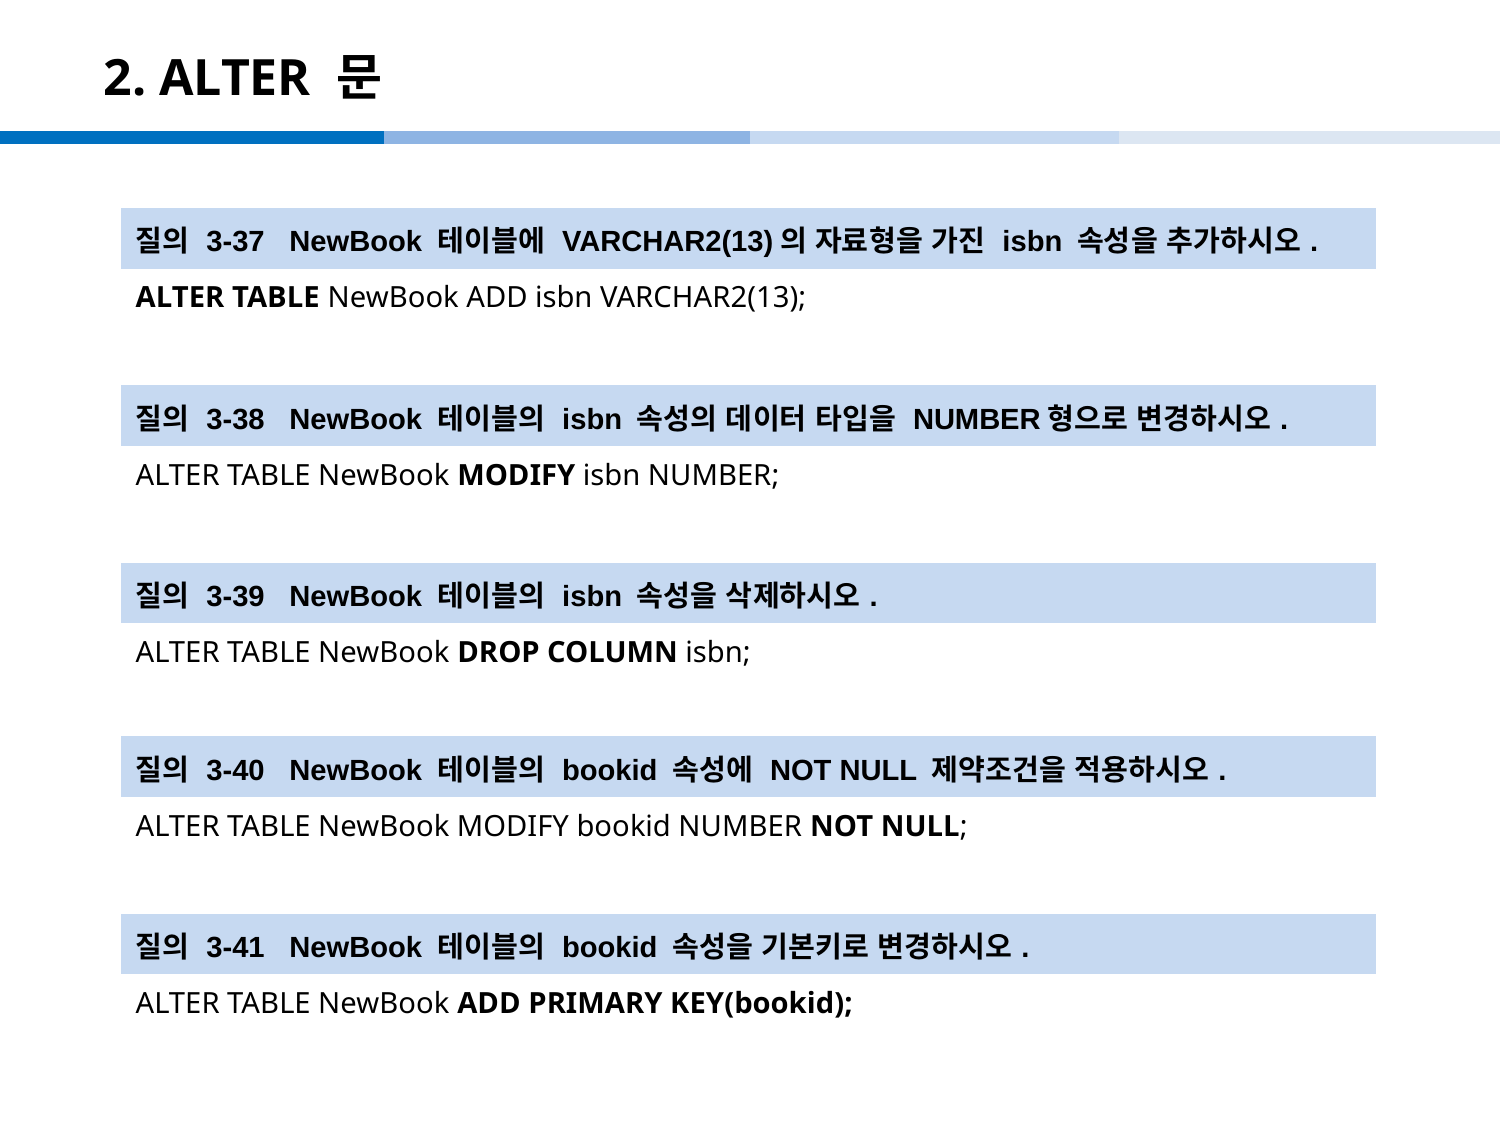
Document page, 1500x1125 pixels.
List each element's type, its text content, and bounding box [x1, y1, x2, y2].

table_cell ALTER TABLE NewBook ADD PRIMARY KEY(bookid); [121, 974, 1376, 1035]
table_cell ALTER TABLE NewBook ADD isbn VARCHAR2(13); [121, 269, 1376, 330]
table_header 질의 3-41 NewBook 테이블의 bookid 속성을 기본키로 변경하시오. [121, 914, 1376, 974]
table_cell ALTER TABLE NewBook MODIFY bookid NUMBER NOT NULL; [121, 797, 1376, 858]
table_cell ALTER TABLE NewBook MODIFY isbn NUMBER; [121, 446, 1376, 507]
title 2. ALTER 문 [88, 30, 1330, 121]
table_header 질의 3-39 NewBook 테이블의 isbn 속성을 삭제하시오. [121, 563, 1376, 623]
table_header 질의 3-40 NewBook 테이블의 bookid 속성에 NOT NULL 제약조건을 적용하시오. [121, 736, 1376, 797]
table_header 질의 3-37 NewBook 테이블에 VARCHAR2(13)의 자료형을 가진 isbn 속성을 추가하시오. [121, 208, 1376, 269]
table_header 질의 3-38 NewBook 테이블의 isbn 속성의 데이터 타입을 NUMBER형으로 변경하시오. [121, 385, 1376, 446]
table_cell ALTER TABLE NewBook DROP COLUMN isbn; [121, 623, 1376, 684]
